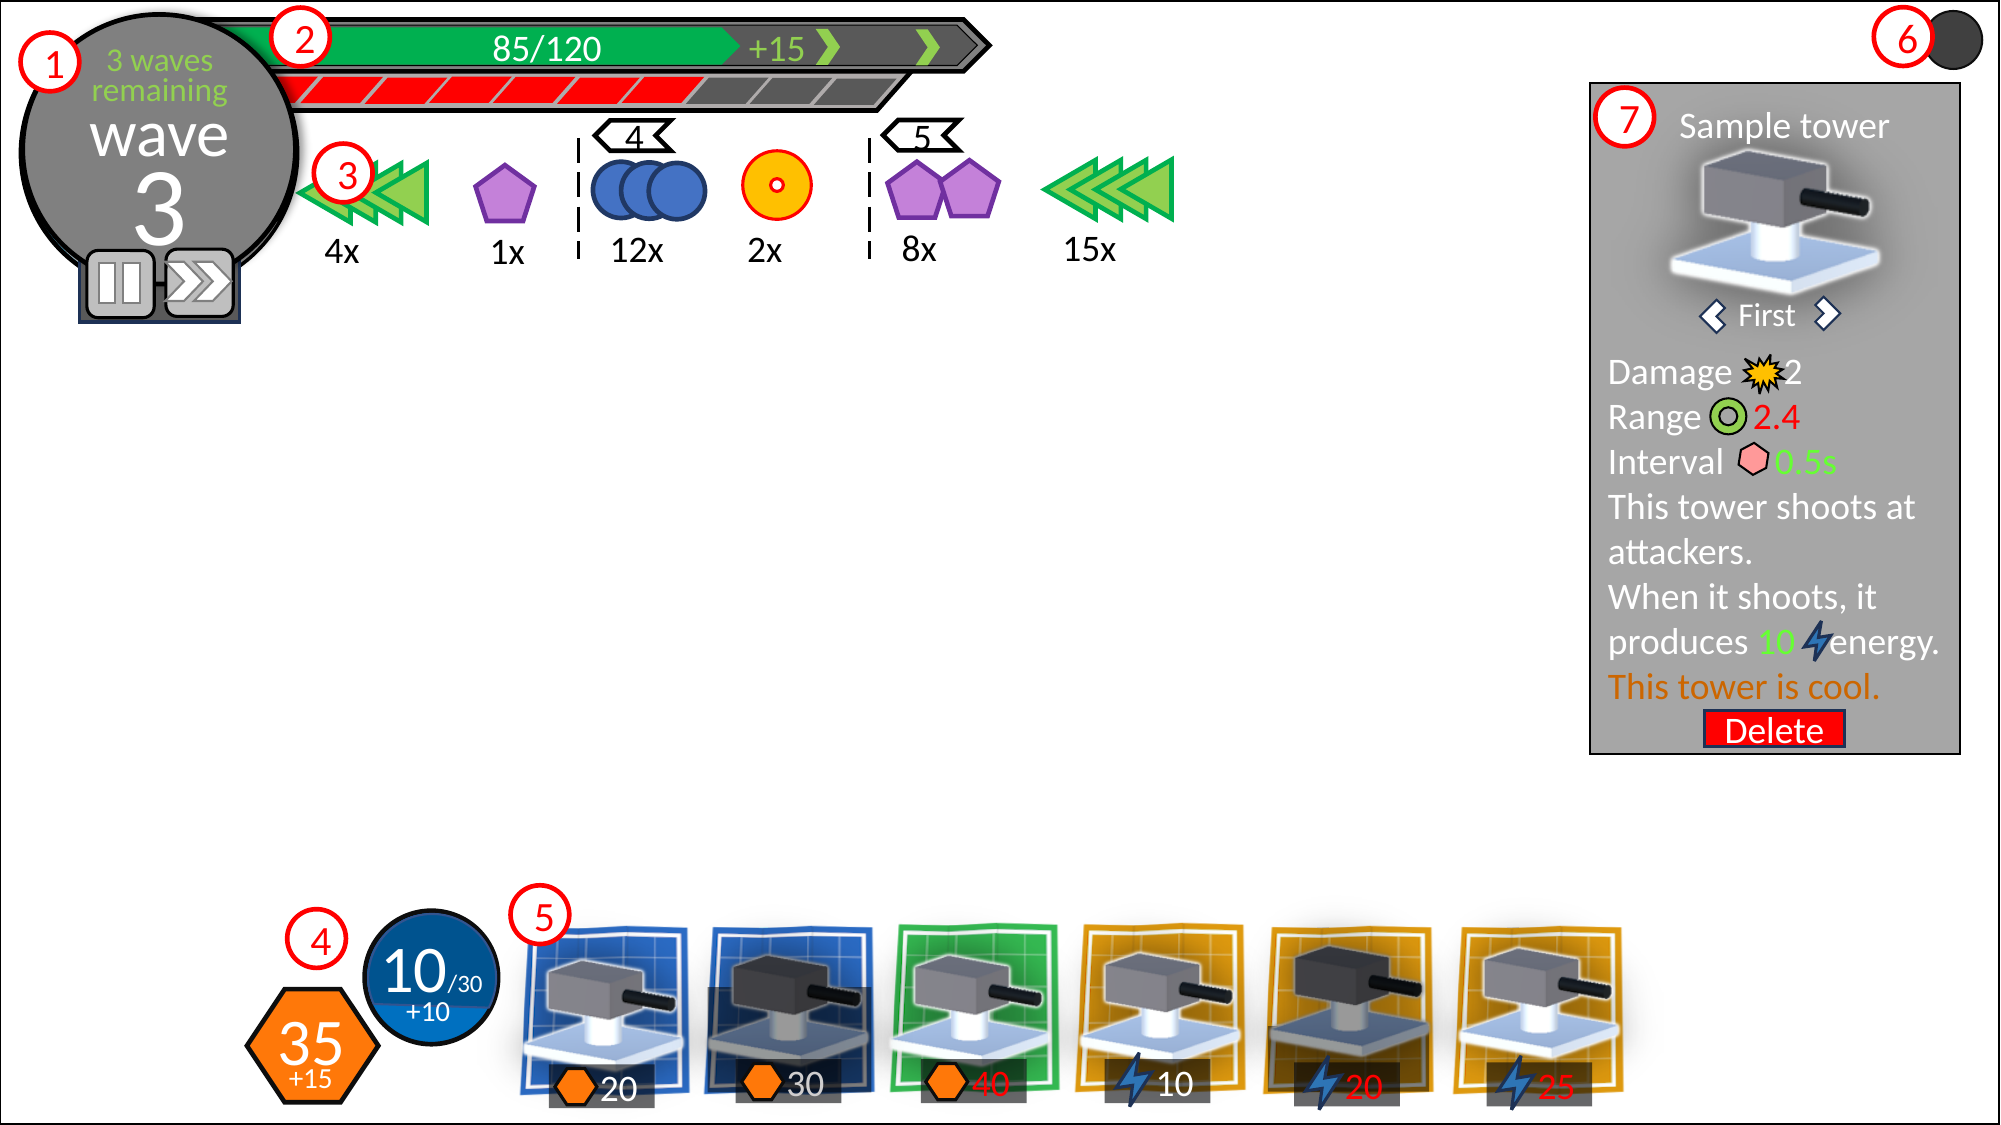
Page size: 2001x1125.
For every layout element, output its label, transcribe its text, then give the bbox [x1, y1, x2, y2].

text_box 5 [523, 884, 557, 889]
text_box [191, 260, 234, 303]
text_box [1737, 441, 1770, 477]
text_box [0, 0, 2000, 1125]
picture [1611, 58, 1938, 384]
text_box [299, 120, 1172, 280]
text_box [1802, 620, 1833, 662]
text_box 7 [1594, 89, 1611, 144]
text_box [122, 262, 141, 304]
text_box [164, 248, 235, 318]
text_box 2 [270, 6, 331, 68]
picture [477, 874, 1664, 1125]
text_box 6 [1872, 6, 1934, 58]
text_box [98, 262, 116, 304]
text_box [1751, 384, 1780, 395]
text_box 4 [286, 908, 347, 969]
text_box 1 [19, 31, 81, 93]
text_box [162, 260, 205, 303]
text_box Delete [1703, 709, 1846, 748]
text_box [1709, 397, 1748, 436]
